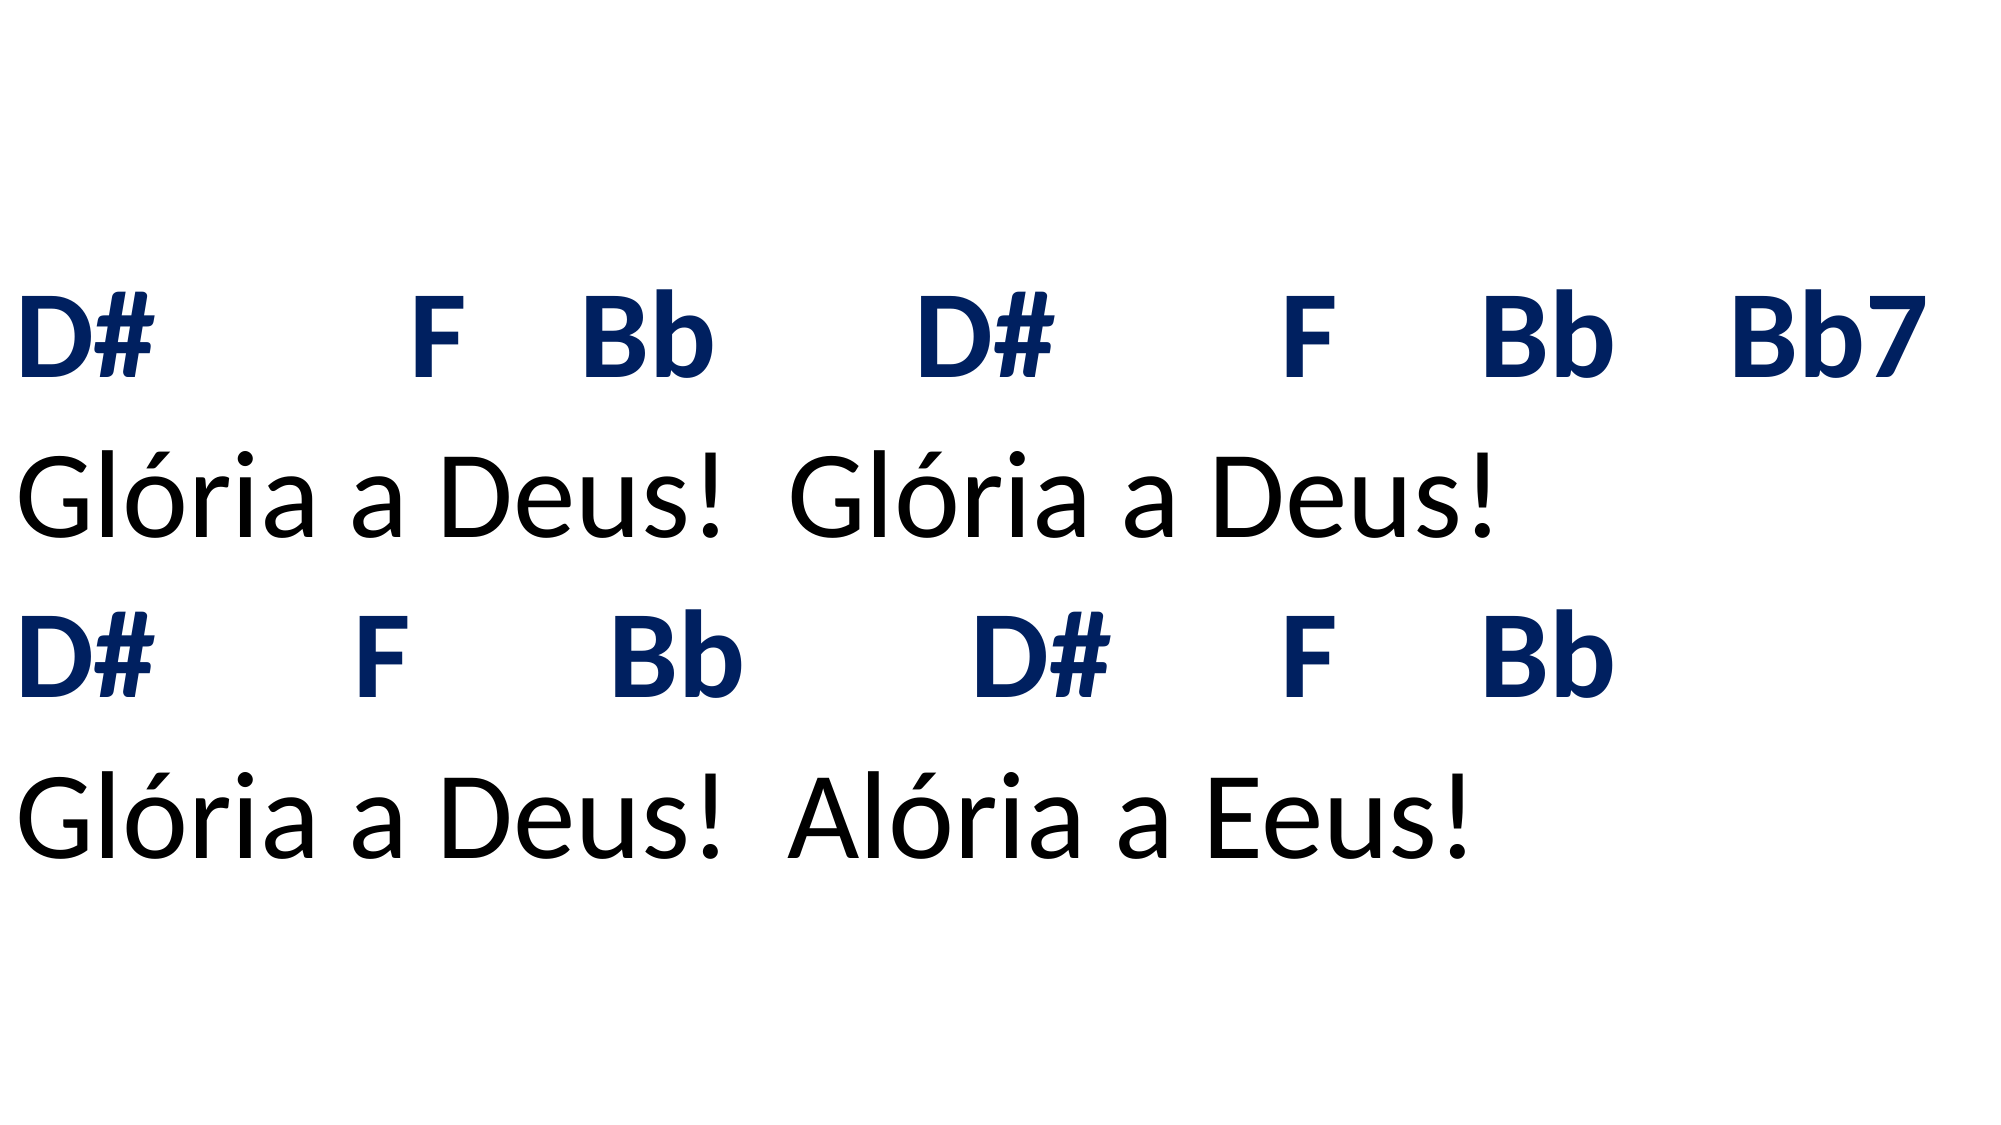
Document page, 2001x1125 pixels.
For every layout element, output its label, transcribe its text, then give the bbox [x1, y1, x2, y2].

title D# F Bb D# F Bb Bb7 Glória a Deus! Glória a Deus! D# F Bb D# F Bb Glória a Deus! Alória a Eeus! [0, 0, 2000, 1125]
